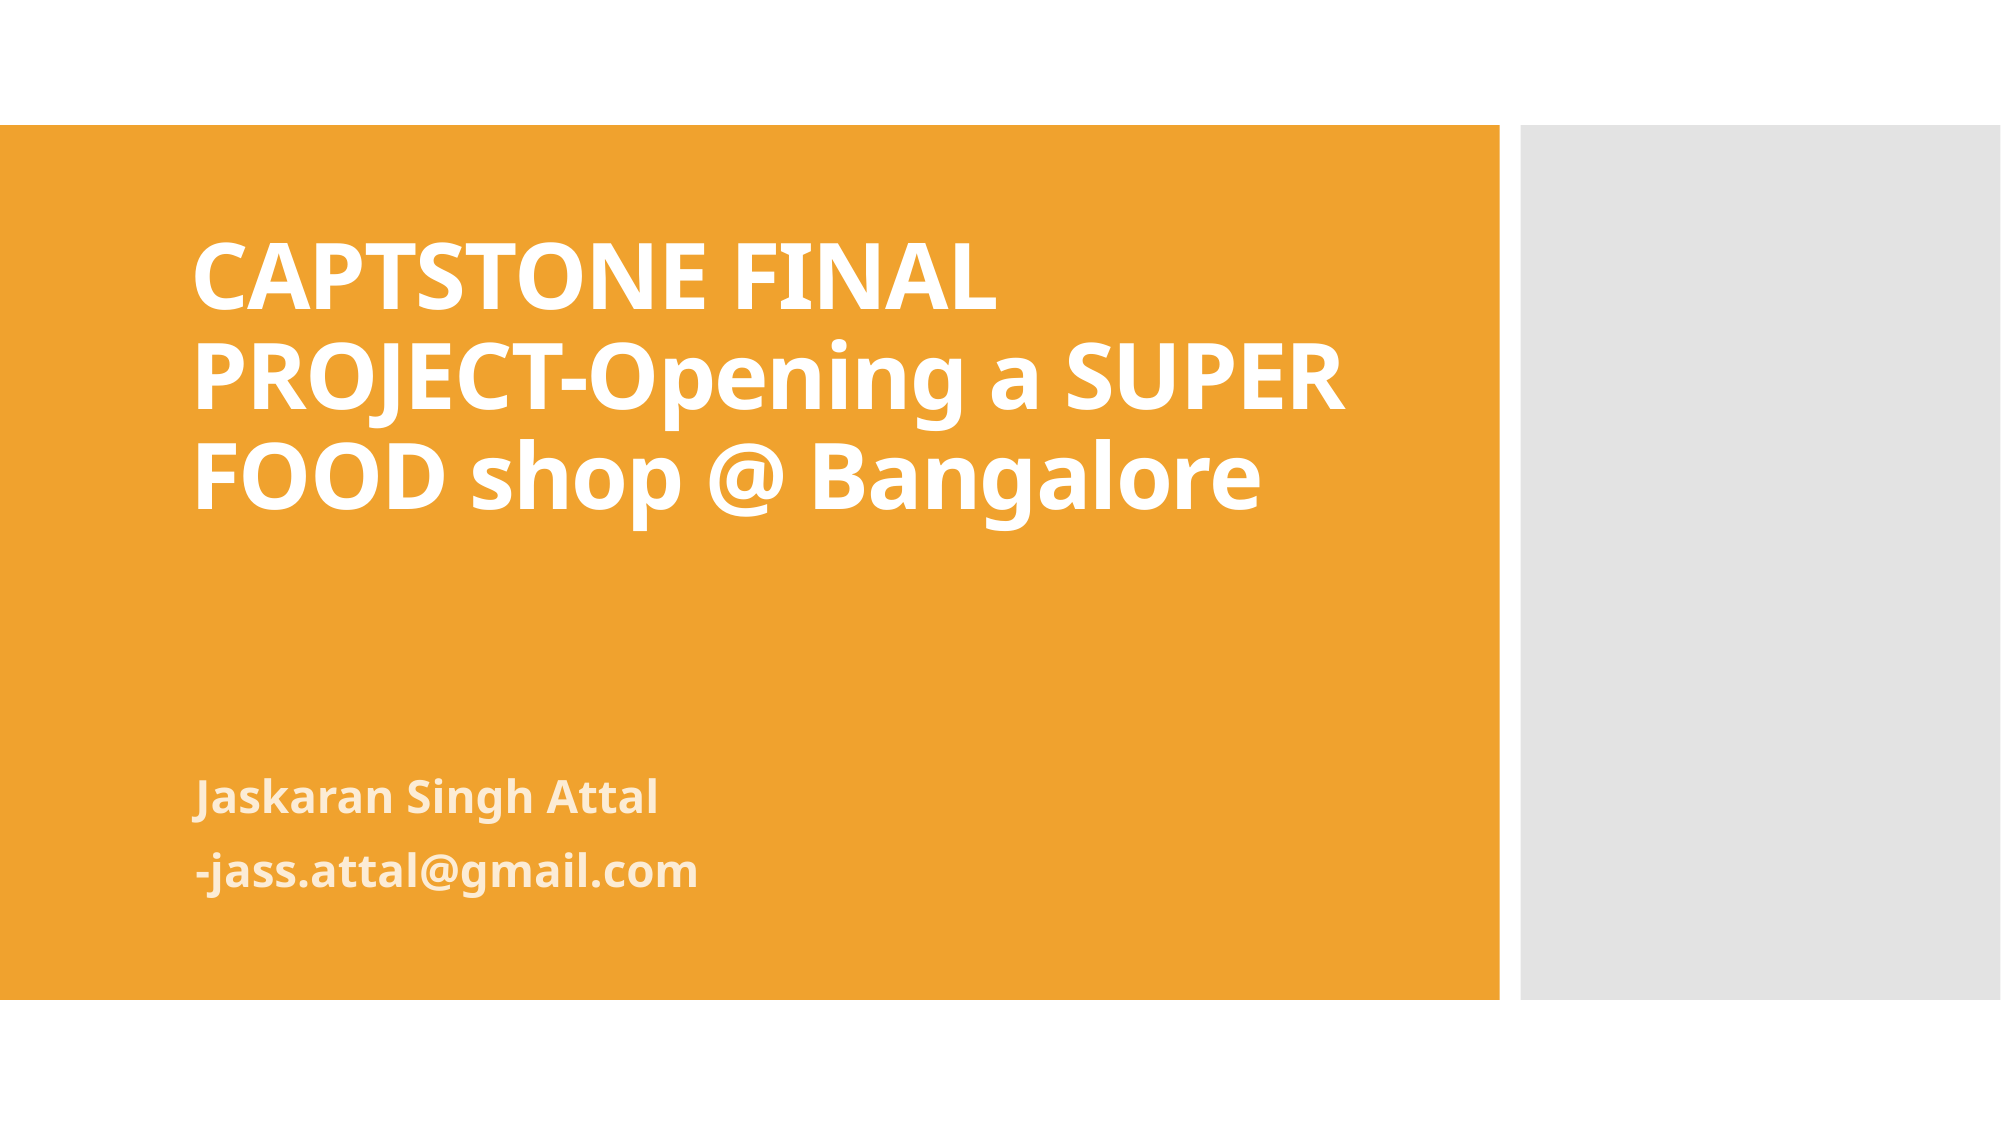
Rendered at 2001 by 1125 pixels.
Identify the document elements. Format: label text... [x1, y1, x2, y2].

subtitle Jaskaran Singh Attal -jass.attal@gmail.com [180, 766, 1381, 917]
title CAPTSTONE FINAL PROJECT-Opening a SUPER FOOD shop @ Bangalore [175, 213, 1376, 747]
